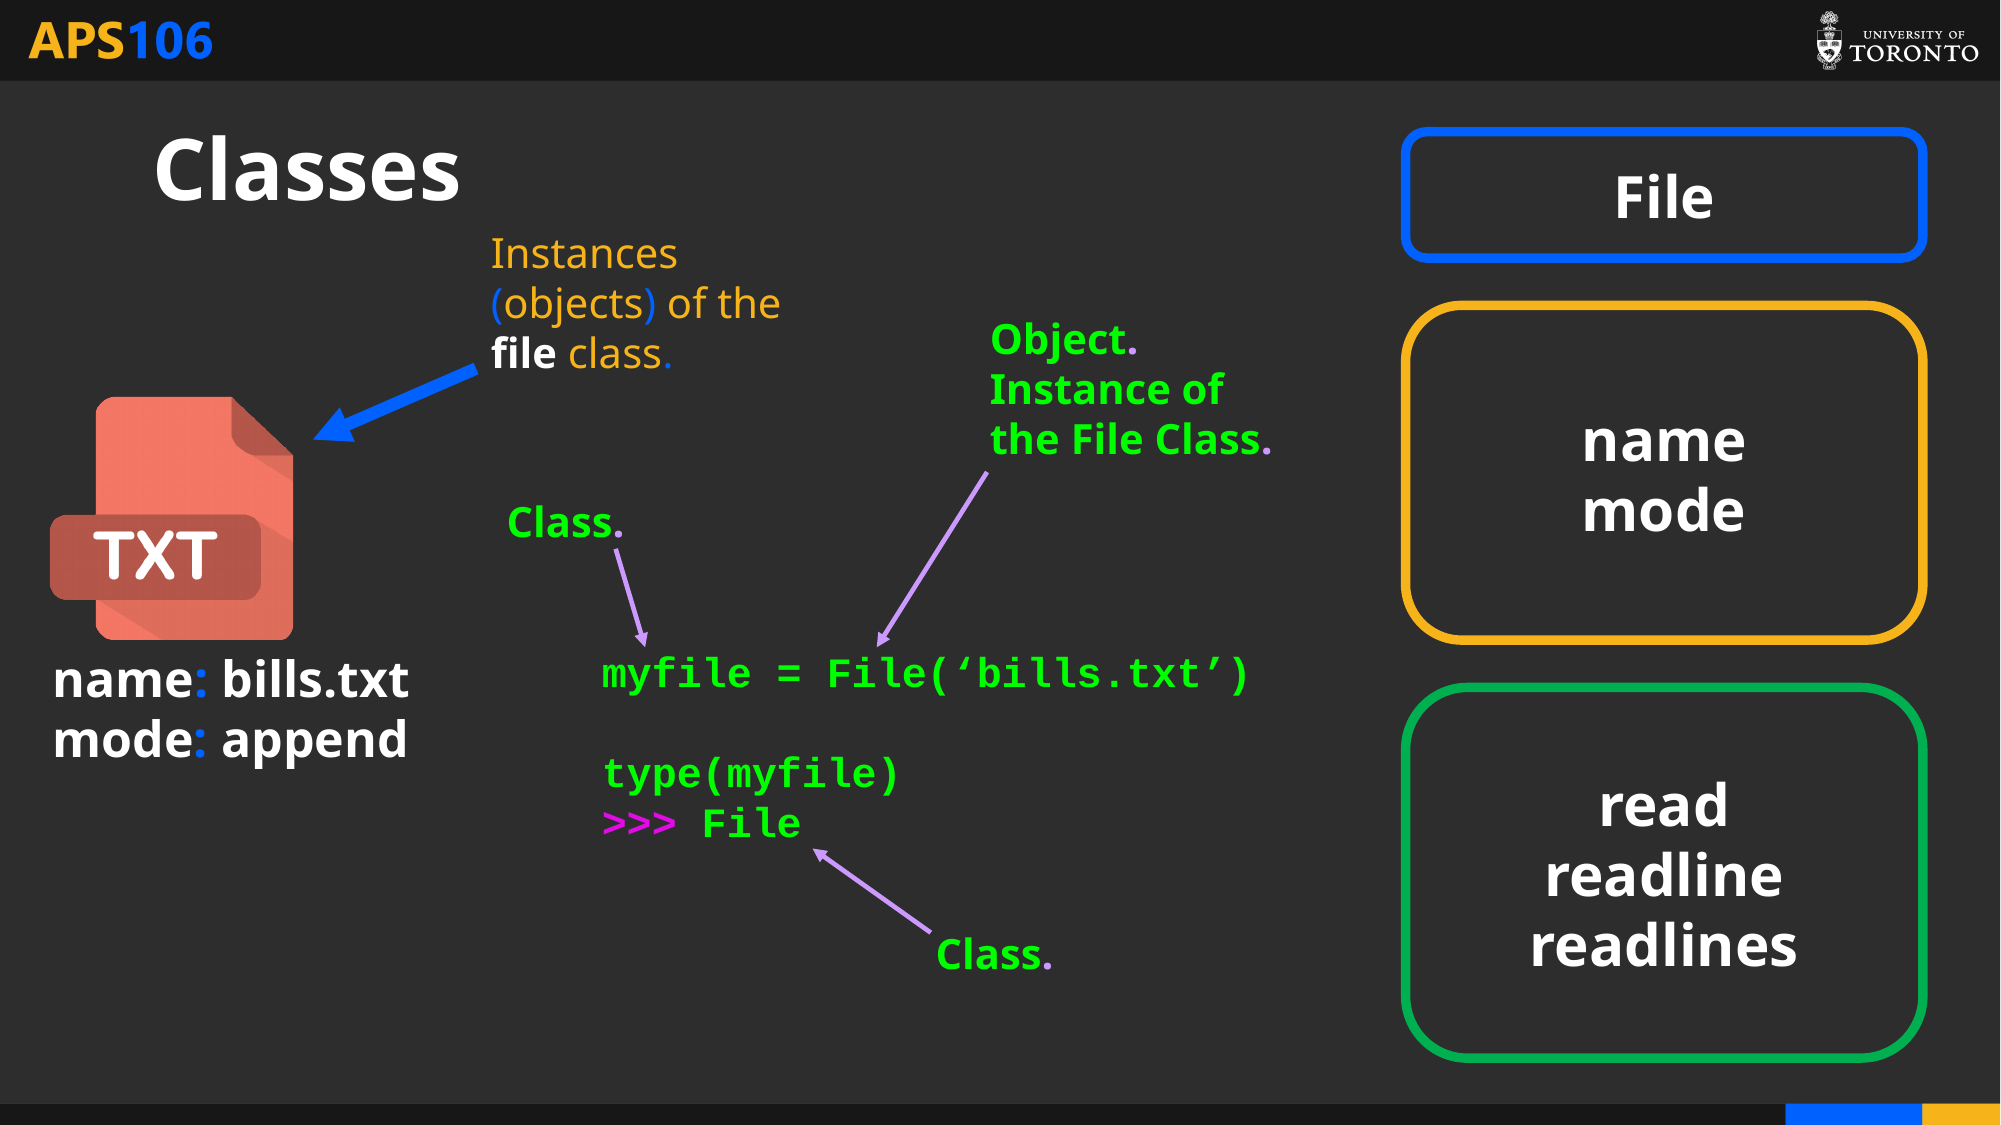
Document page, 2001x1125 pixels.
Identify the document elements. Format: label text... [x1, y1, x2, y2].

title Classes [137, 119, 1863, 227]
text_box Class. [491, 487, 813, 553]
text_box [876, 471, 988, 648]
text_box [615, 548, 646, 648]
text_box name mode [1404, 304, 1924, 642]
text_box Instances (objects) of the file class. [476, 219, 797, 385]
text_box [812, 848, 931, 933]
text_box myfile = File(‘bills.txt’) type(myfile) >>> File [587, 637, 1267, 853]
picture [0, 0, 2001, 1125]
text_box Object. Instance of the File Class. [975, 305, 1296, 471]
text_box read readline readlines [1404, 686, 1924, 1060]
text_box File [1404, 130, 1924, 260]
text_box Class. [920, 920, 1242, 986]
text_box name: bills.txt mode: append [38, 639, 426, 775]
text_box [312, 368, 477, 440]
